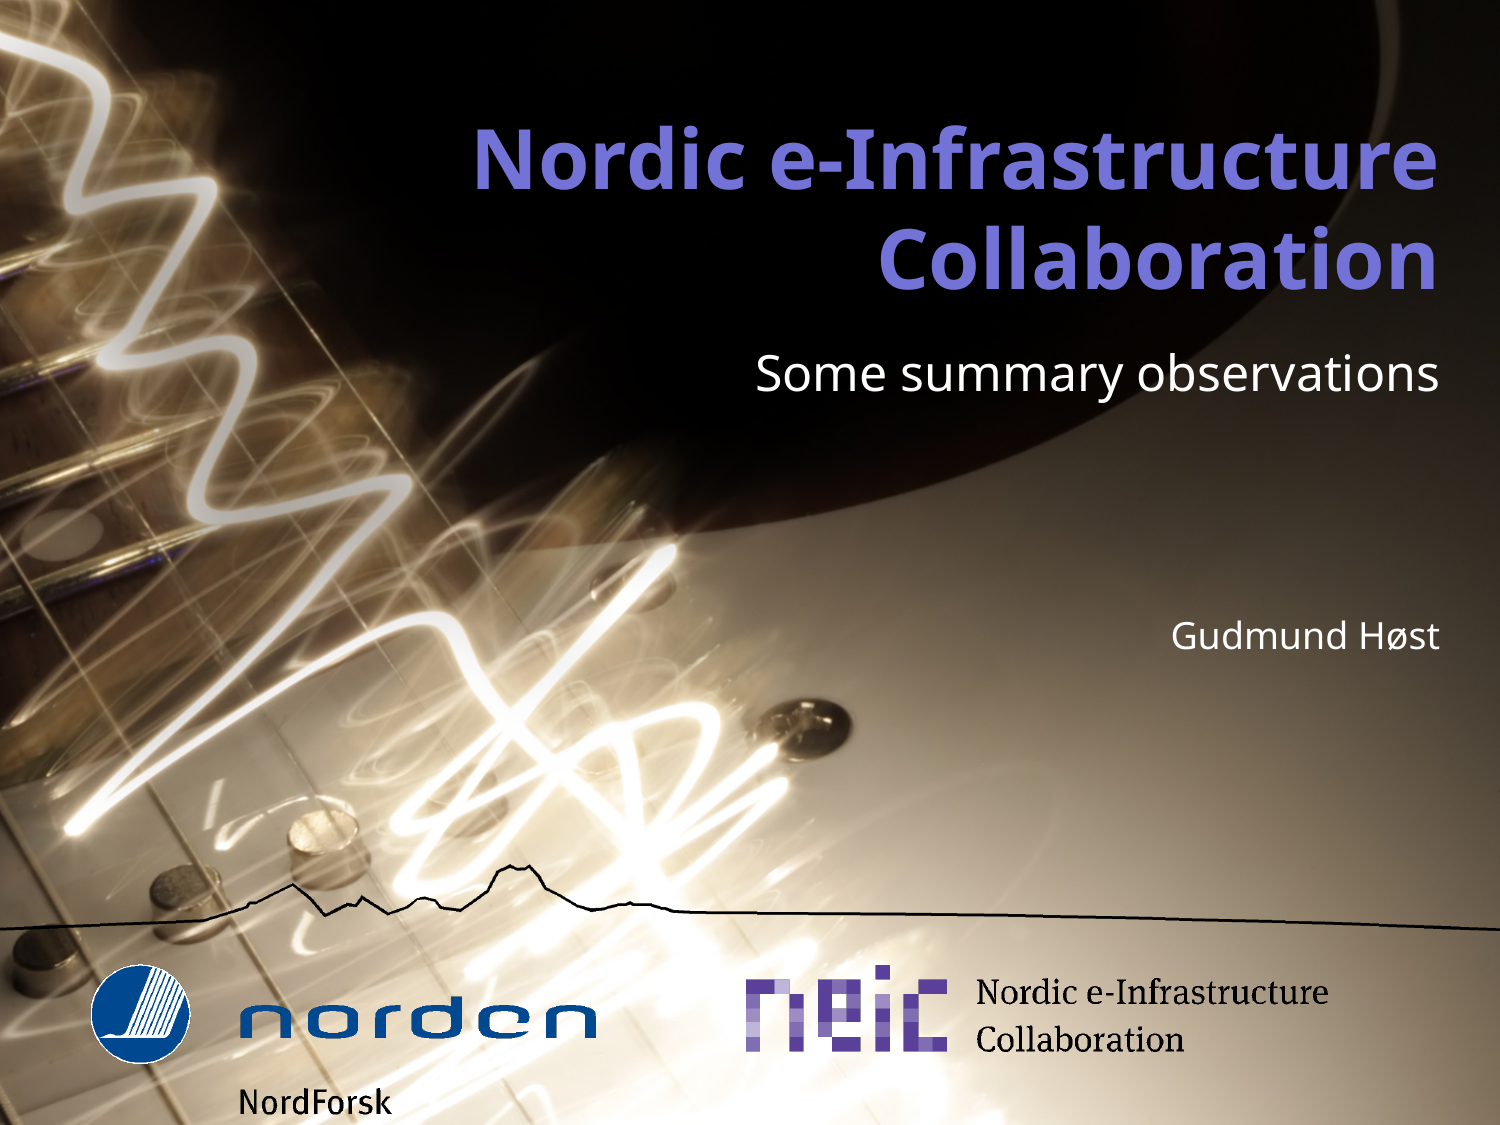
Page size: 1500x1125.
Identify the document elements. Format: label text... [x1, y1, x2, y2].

list Gudmund Høst [597, 597, 1456, 830]
title Nordic e-Infrastructure Collaboration [180, 85, 1456, 327]
picture [0, 0, 1500, 1125]
list Some summary observations [377, 326, 1456, 598]
